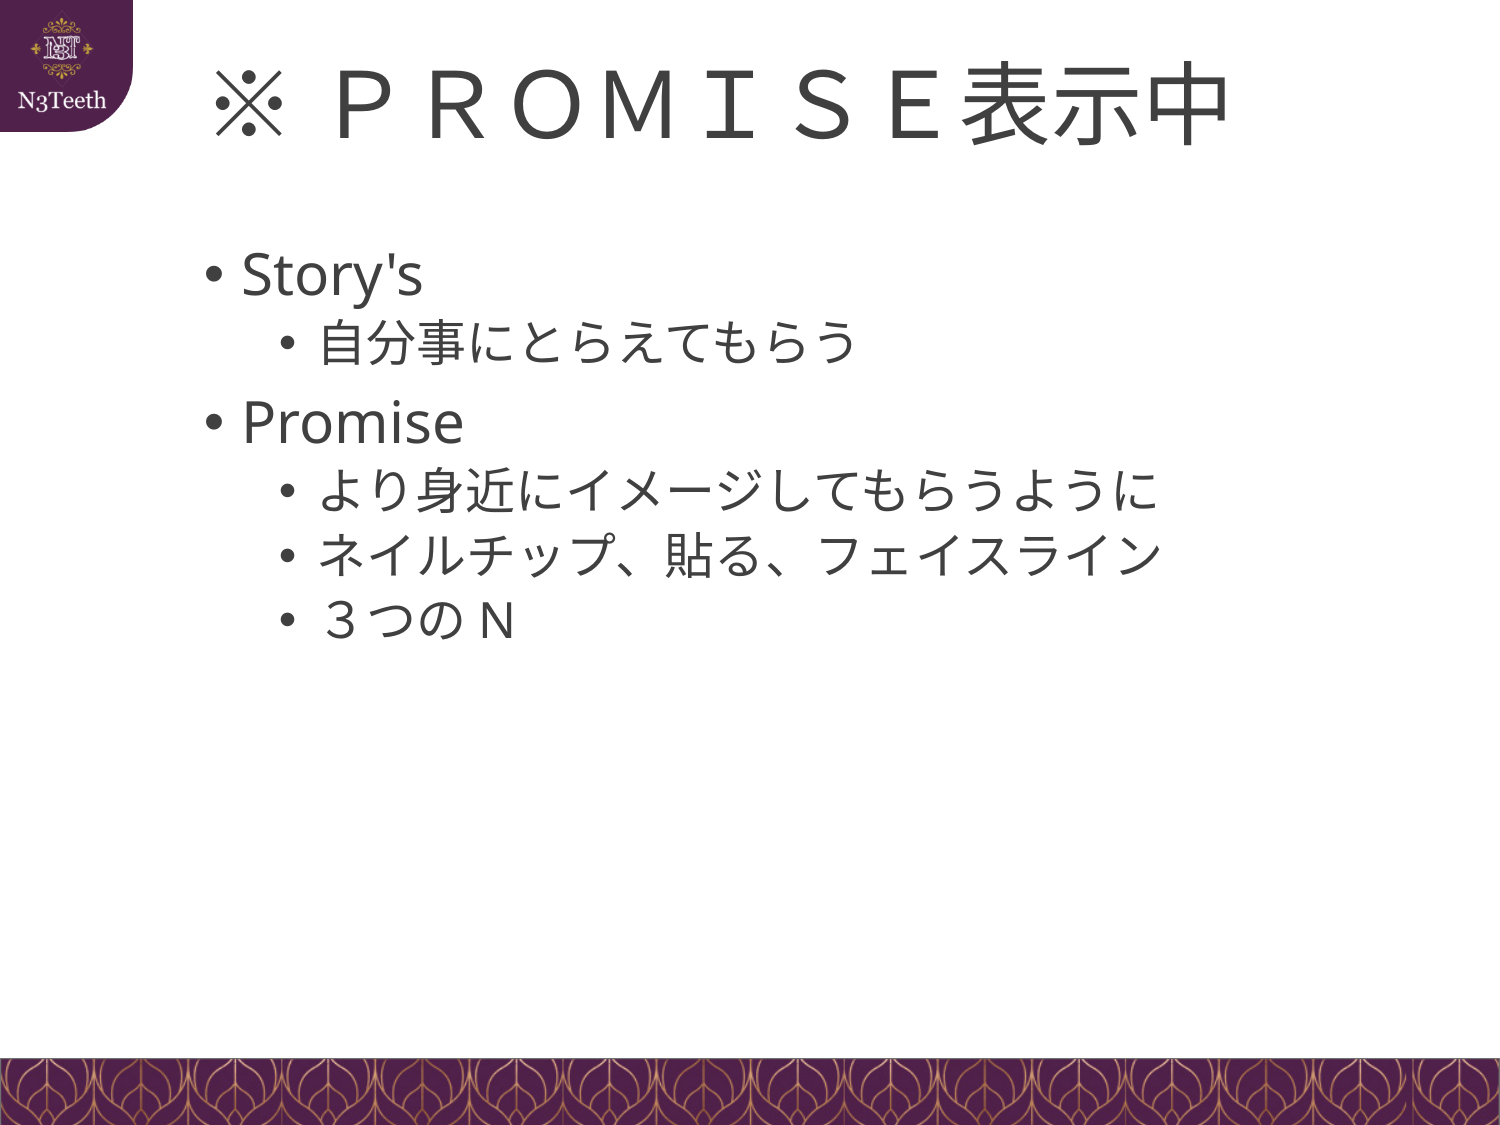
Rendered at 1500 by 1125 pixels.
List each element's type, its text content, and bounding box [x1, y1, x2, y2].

picture [0, 1058, 1500, 1125]
title ※ＰＲＯＭＩＳＥ表示中 [189, 0, 1383, 218]
picture [0, 0, 133, 132]
list Story's 自分事にとらえてもらう Promise より身近にイメージしてもらうように ネイルチップ、貼る、フェイスライン ３つのN [189, 237, 1383, 1014]
